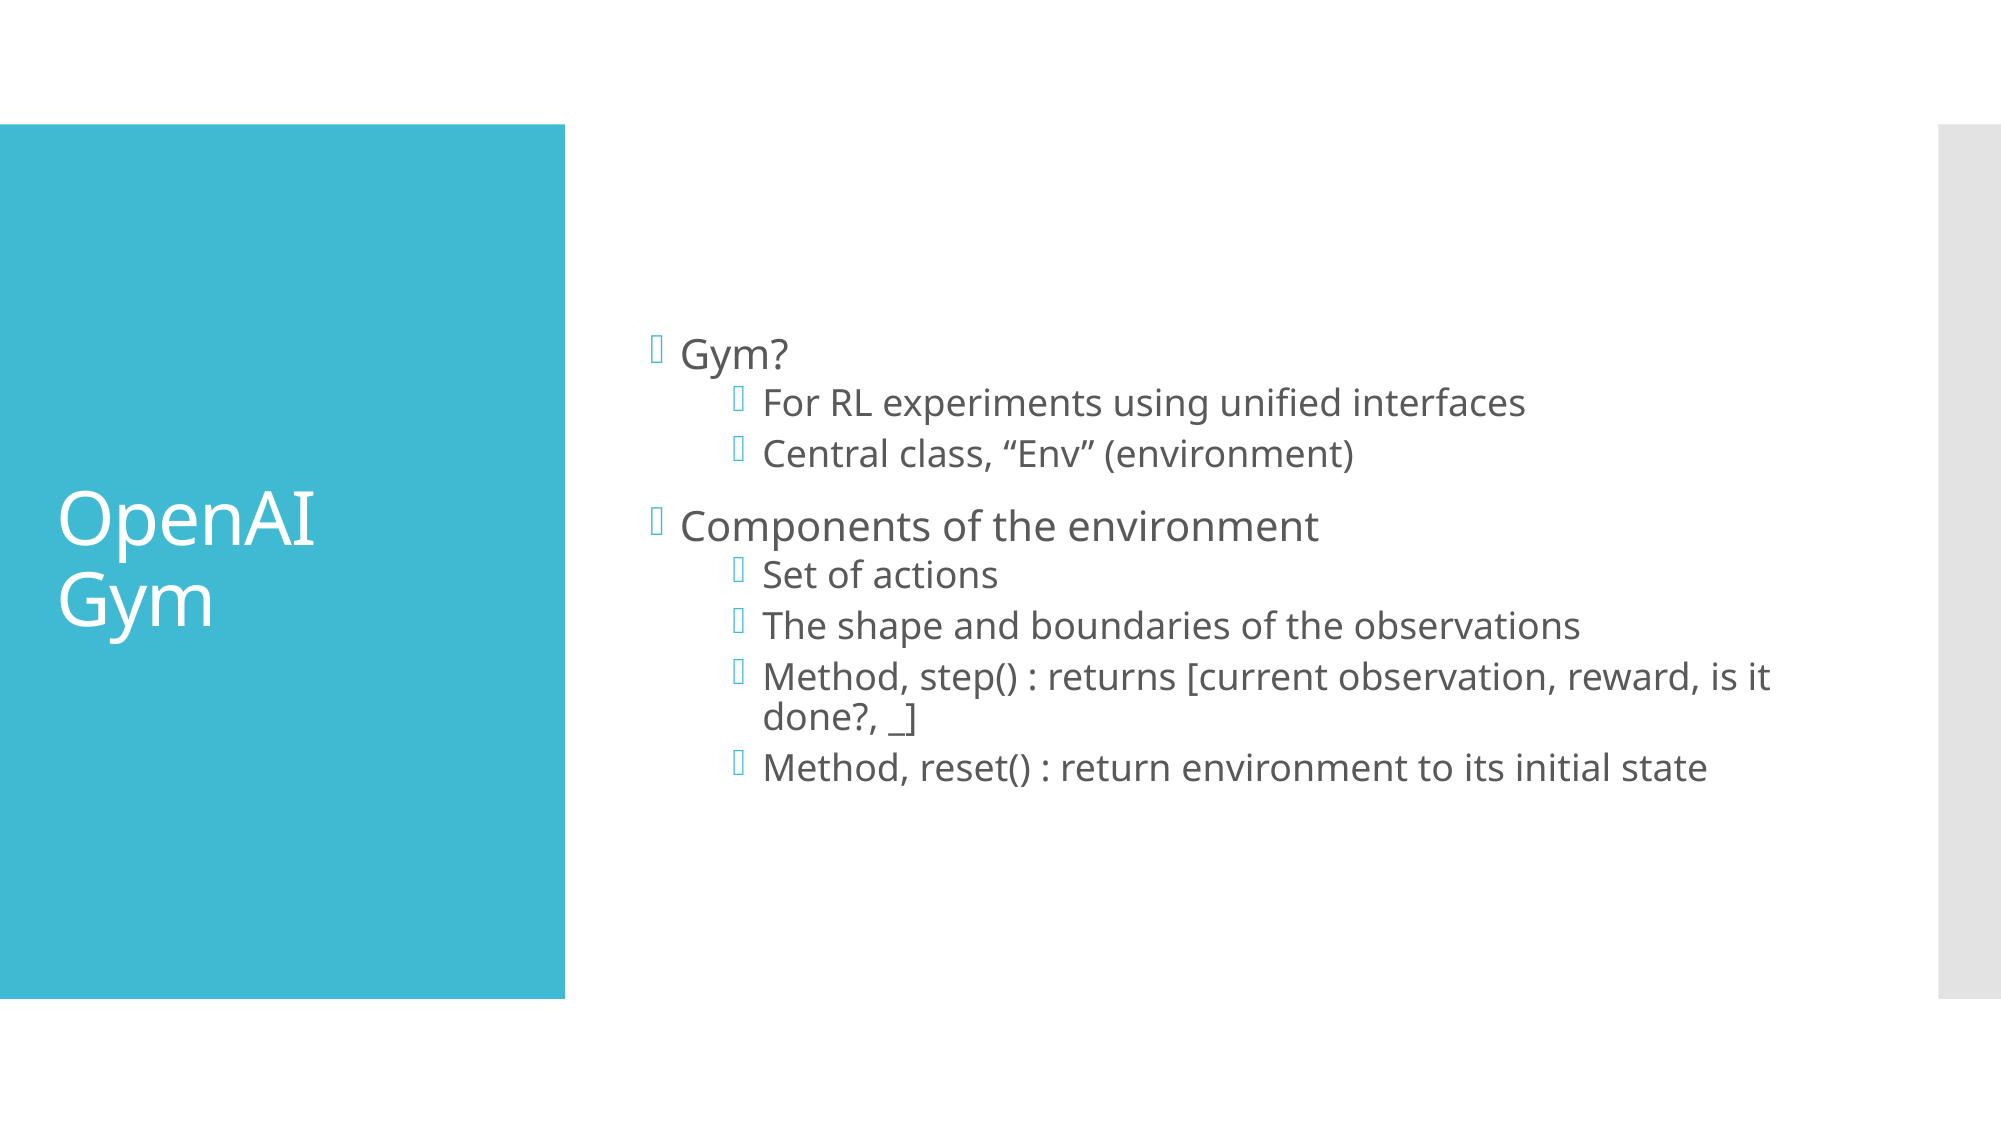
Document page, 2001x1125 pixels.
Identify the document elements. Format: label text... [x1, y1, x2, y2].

title OpenAI Gym [41, 184, 525, 940]
list Gym? For RL experiments using unified interfaces Central class, “Env” (environment) Components of the environment Set of actions The shape and boundaries of the observations Method, step() : returns [current observation, reward, is it done?, _] Method, reset() : return environment to its initial state [634, 141, 1835, 982]
